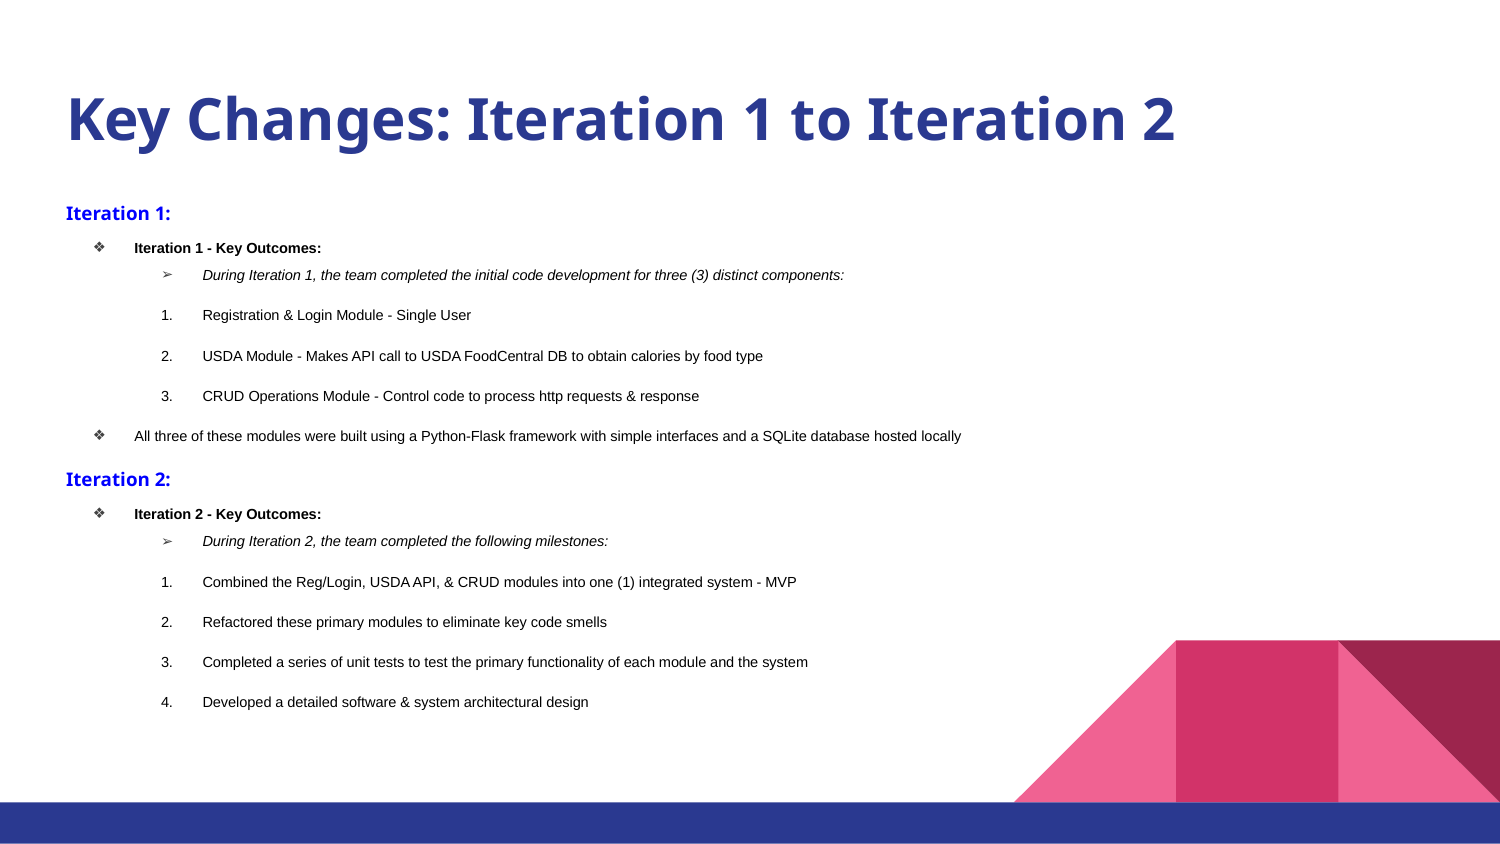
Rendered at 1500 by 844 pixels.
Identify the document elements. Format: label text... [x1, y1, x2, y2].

list Iteration 1: Iteration 1 - Key Outcomes: During Iteration 1, the team completed the initial code development for three (3) distinct components: Registration & Login Module - Single User USDA Module - Makes API call to USDA FoodCentral DB to obtain calories by food type CRUD Operations Module - Control code to process http requests & response All three of these modules were built using a Python-Flask framework with simple interfaces and a SQLite database hosted locally Iteration 2: Iteration 2 - Key Outcomes: During Iteration 2, the team completed the following milestones: Combined the Reg/Login, USDA API, & CRUD modules into one (1) integrated system - MVP Refactored these primary modules to eliminate key code smells Completed a series of unit tests to test the primary functionality of each module and the system Developed a detailed software & system architectural design [51, 183, 1449, 731]
title Key Changes: Iteration 1 to Iteration 2 [51, 67, 1449, 167]
